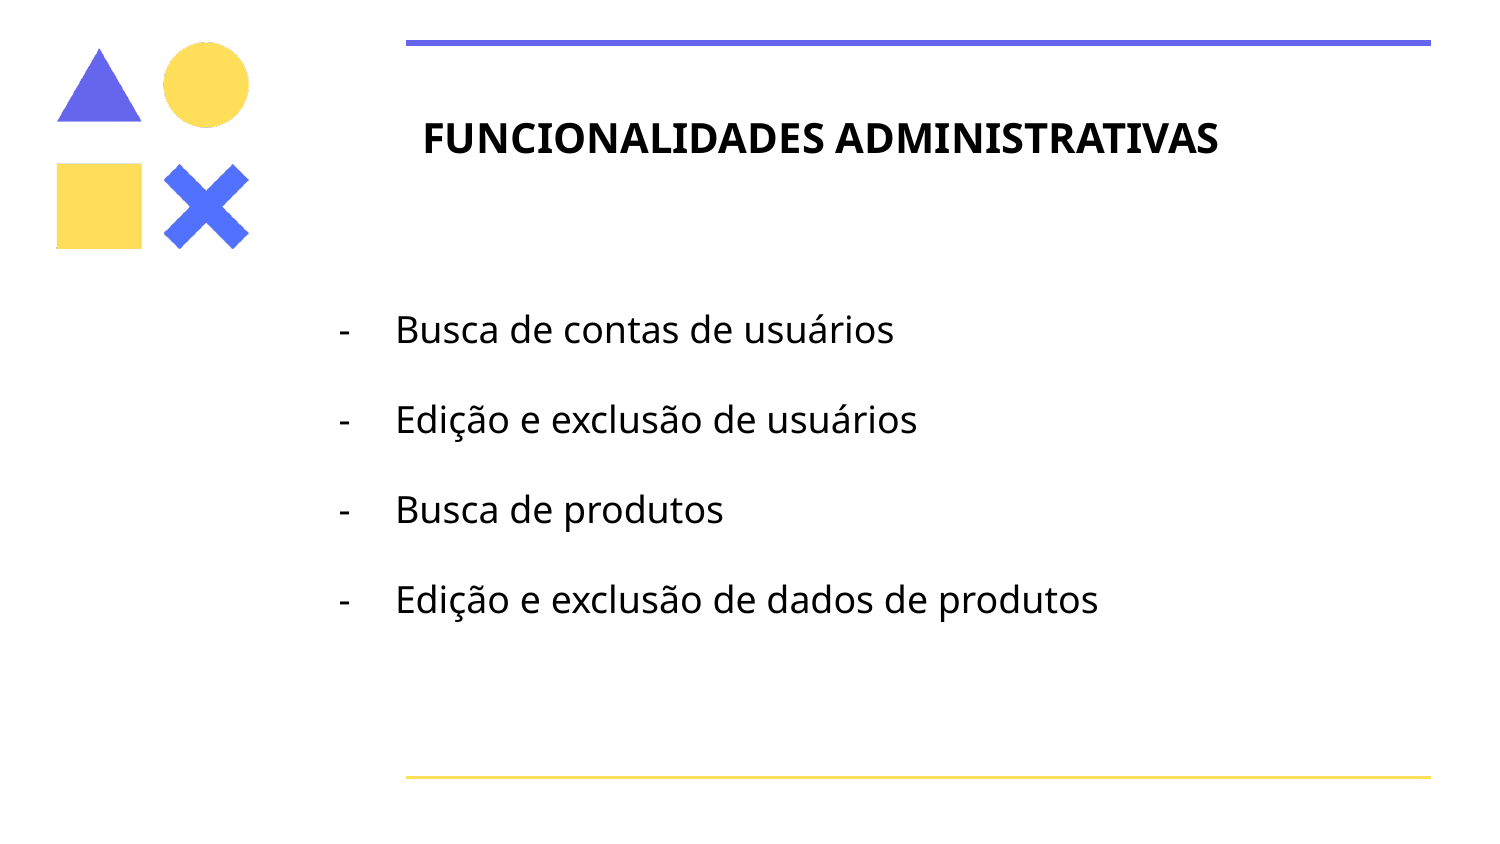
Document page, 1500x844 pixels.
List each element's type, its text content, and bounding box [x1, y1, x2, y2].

subtitle Busca de contas de usuários Edição e exclusão de usuários Busca de produtos Edição e exclusão de dados de produtos [305, 152, 1253, 731]
text_box FUNCIONALIDADES ADMINISTRATIVAS [332, 71, 1247, 177]
picture [37, 30, 268, 261]
